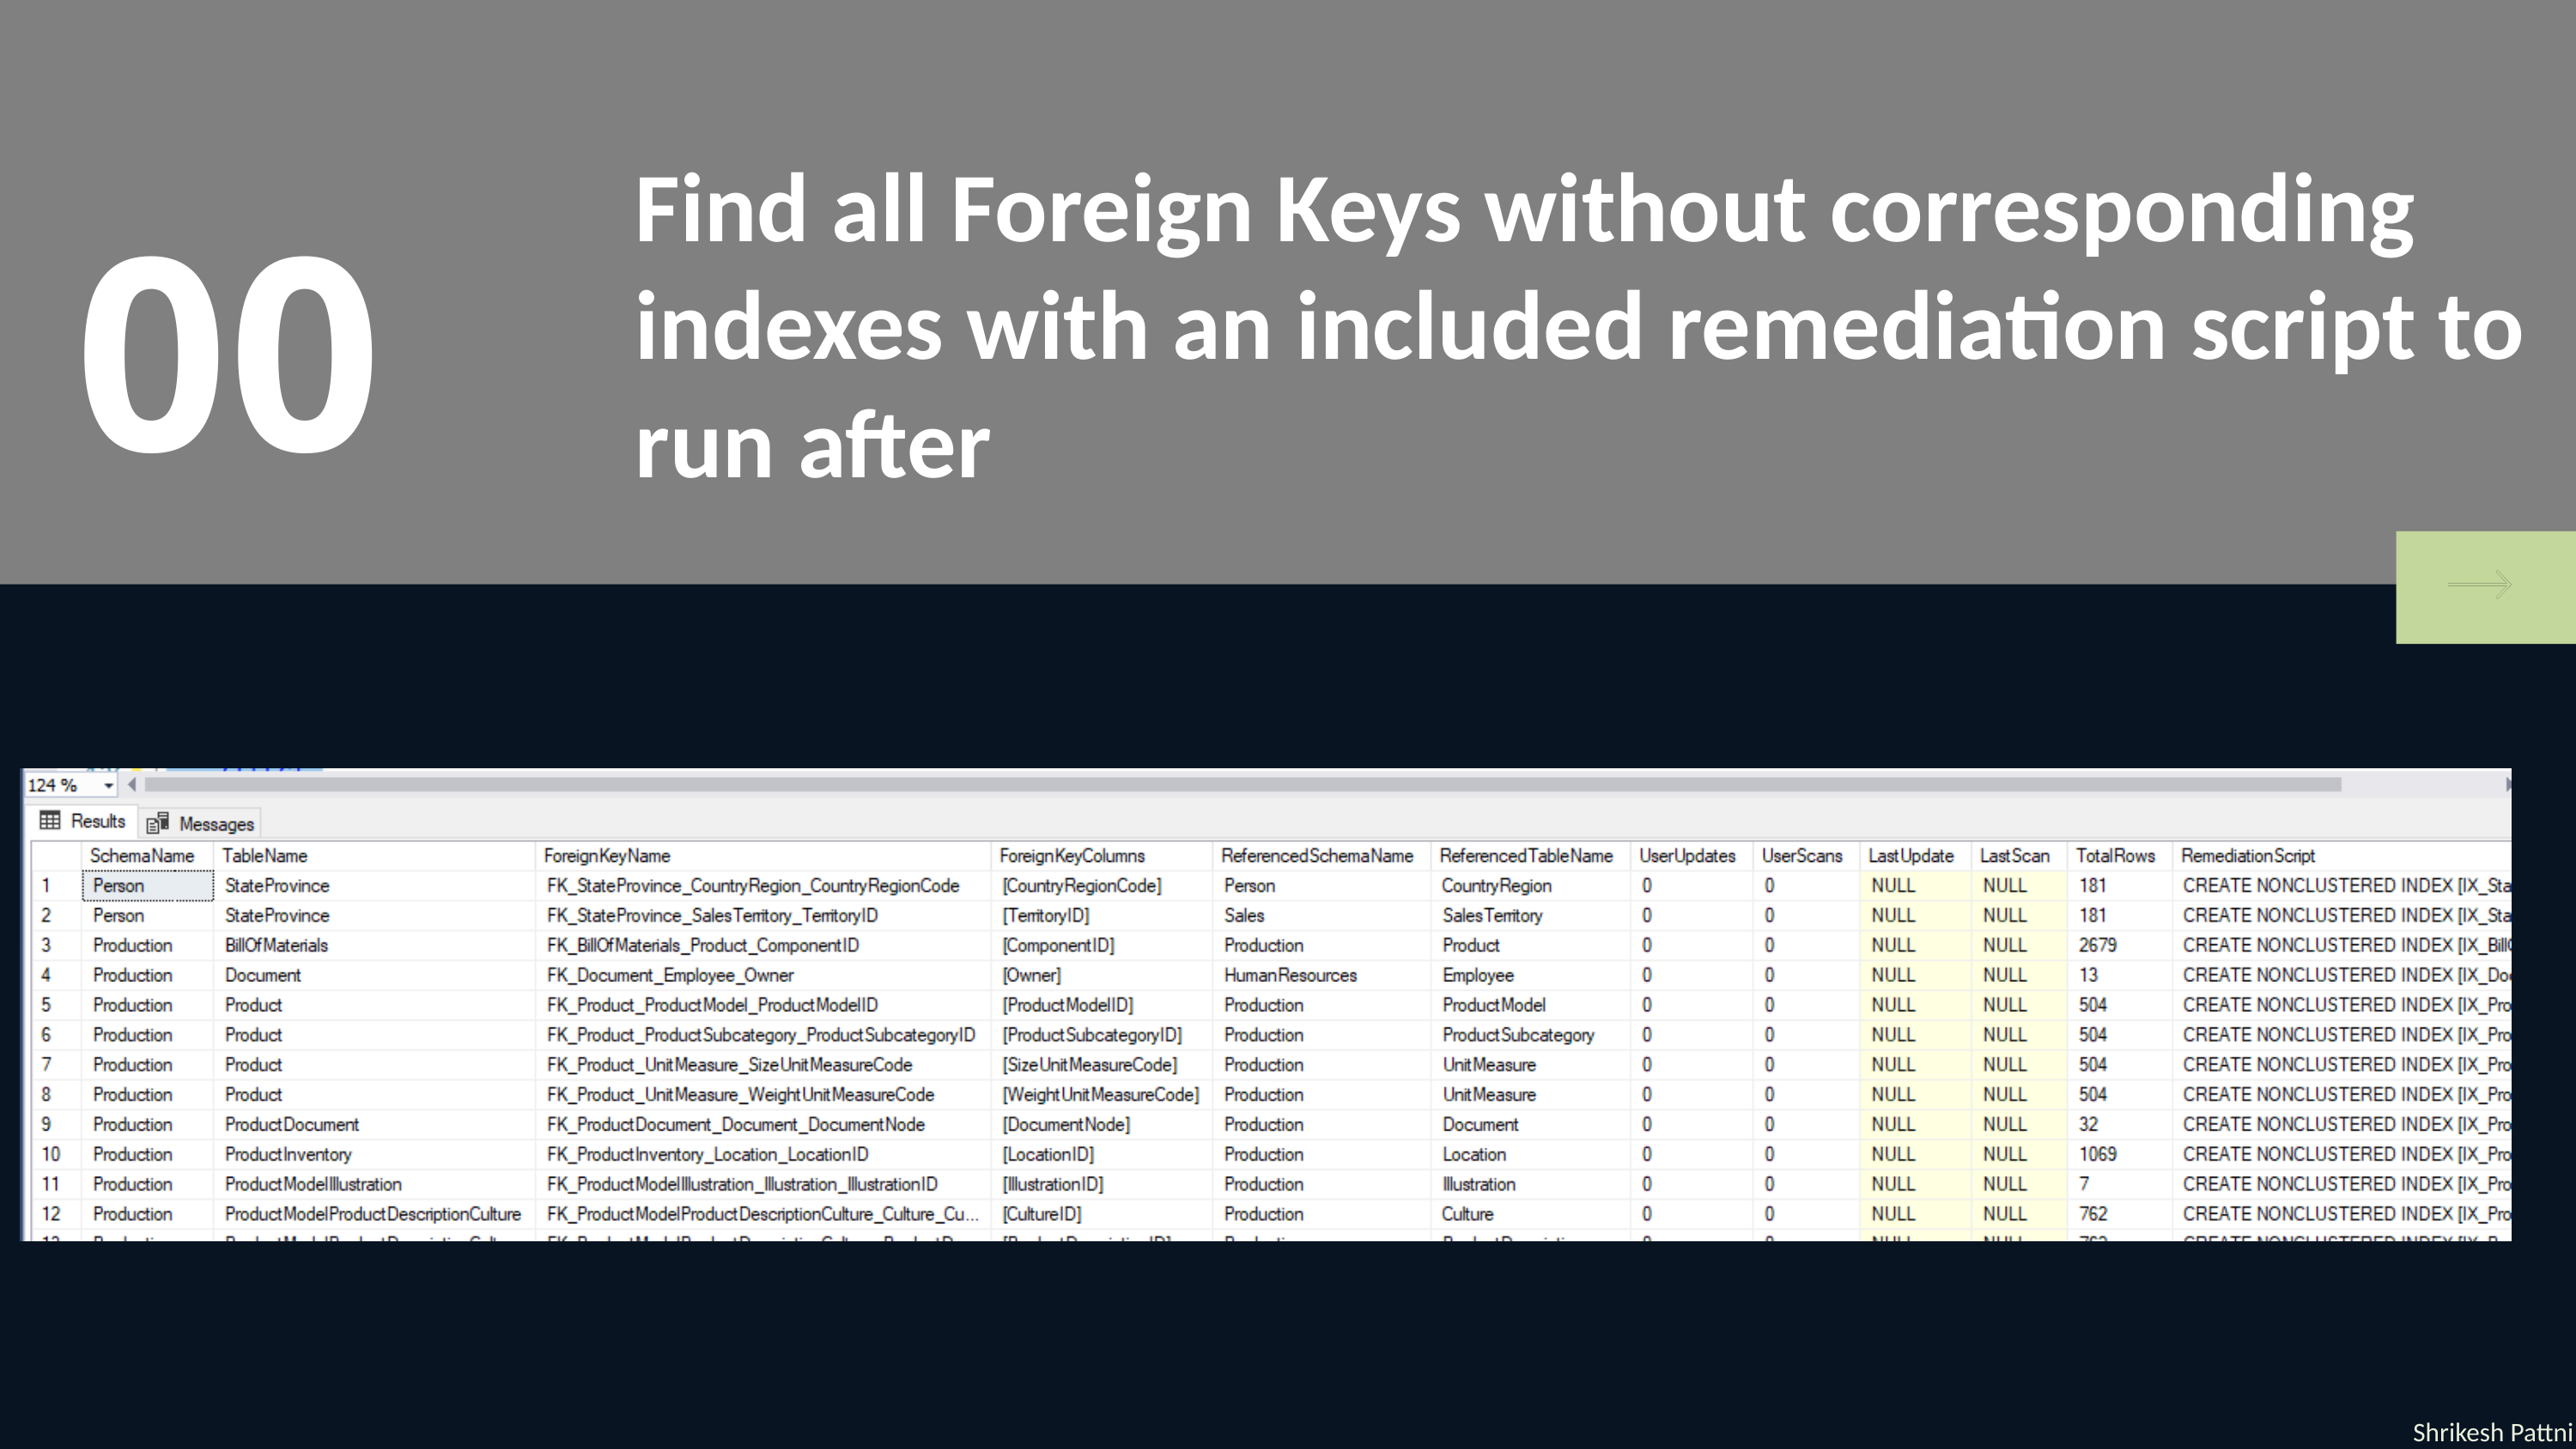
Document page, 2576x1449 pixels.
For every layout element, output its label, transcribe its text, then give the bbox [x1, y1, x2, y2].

text_box 00 [75, 322, 2008, 505]
text_box Shrikesh Pattni [2323, 1408, 2576, 1449]
text_box [0, 0, 2576, 586]
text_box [2396, 530, 2576, 645]
text_box Find all Foreign Keys without corresponding indexes with an included remediation script to run after [622, 136, 2576, 504]
picture [19, 767, 2512, 1242]
